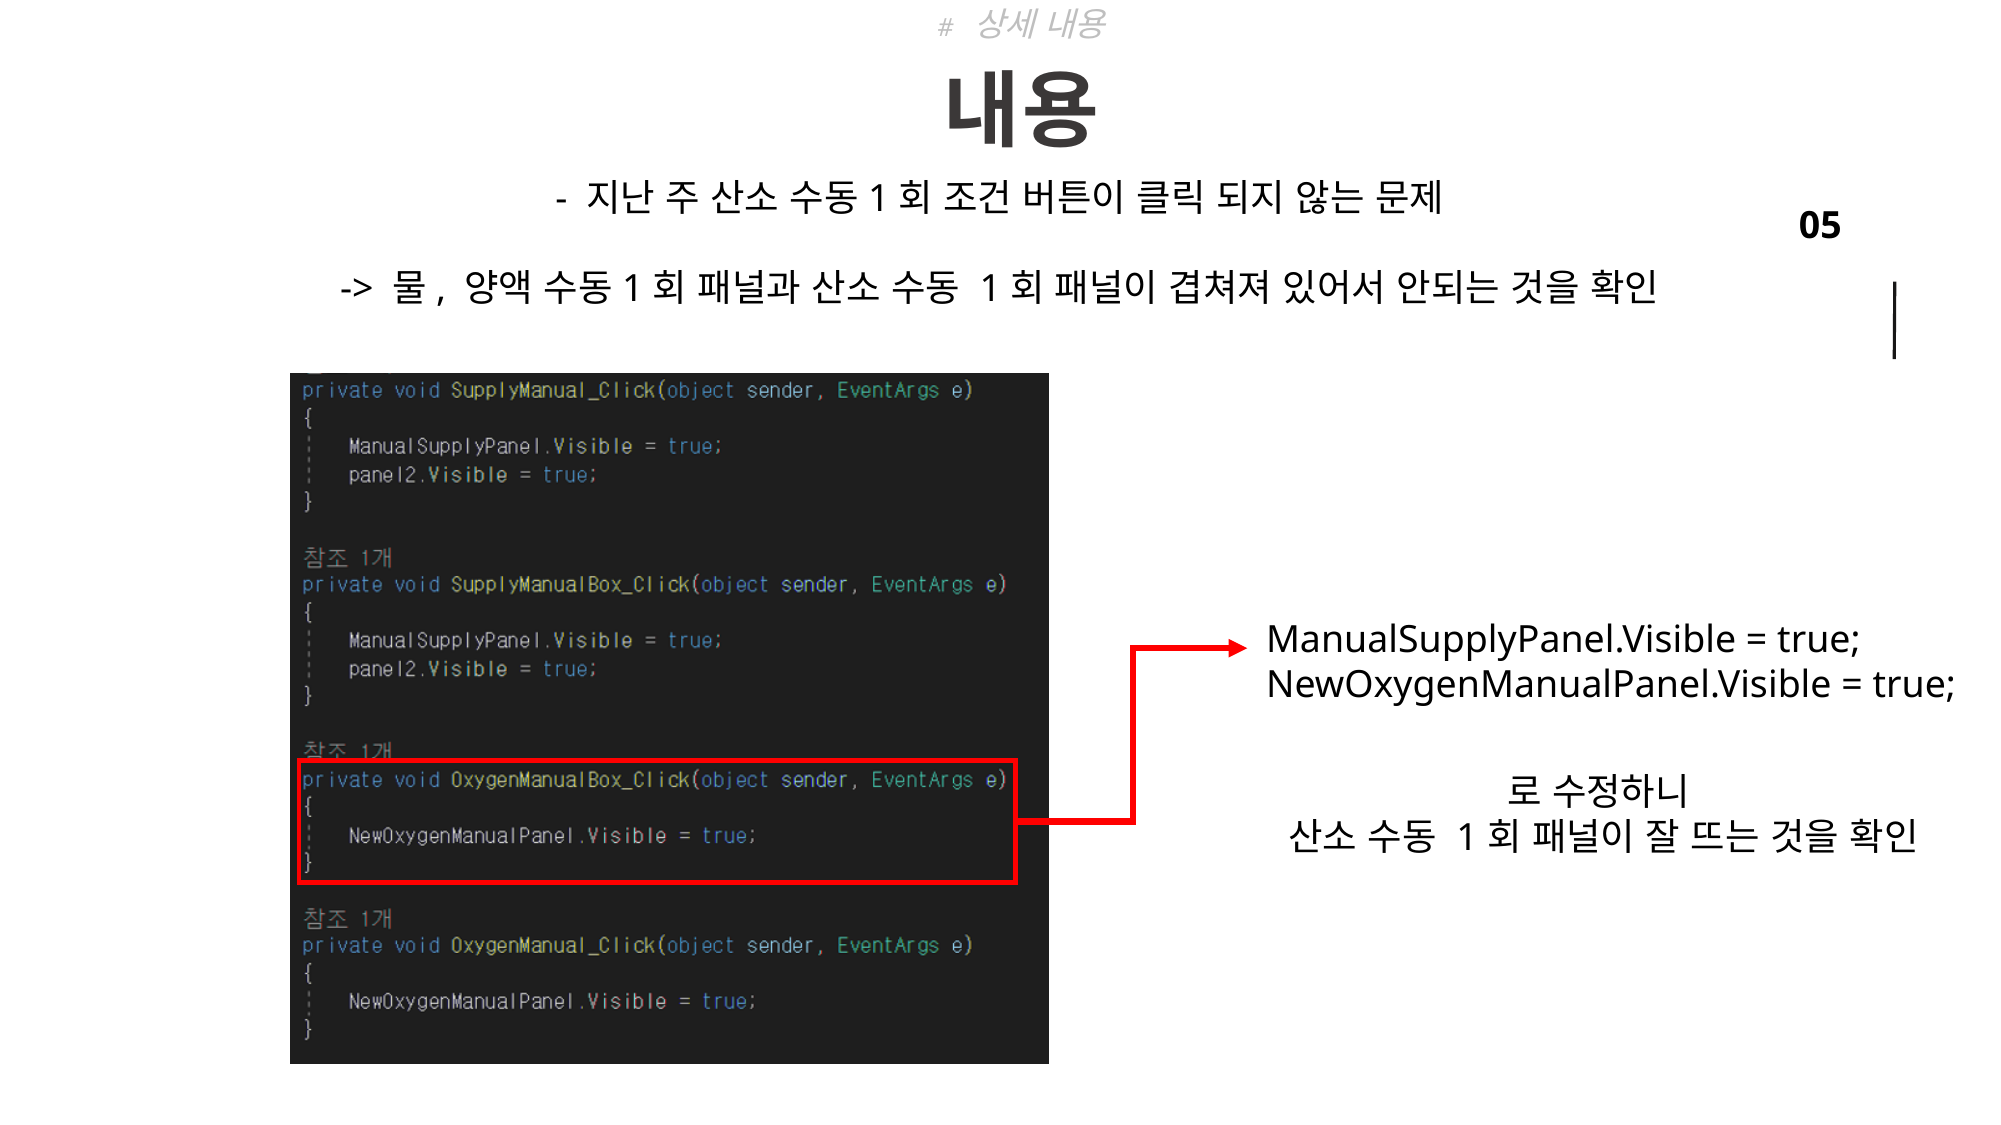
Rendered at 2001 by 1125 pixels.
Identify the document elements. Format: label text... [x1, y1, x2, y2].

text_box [1015, 648, 1248, 822]
text_box 로 수정하니 산소 수동 1회 패널이 잘 뜨는 것을 확인 [1273, 760, 1934, 866]
text_box # 상세 내용 [696, 0, 1346, 62]
text_box - 지난 주 산소 수동1회 조건 버튼이 클릭 되지 않는 문제 -> 물, 양액 수동1회 패널과 산소 수동 1회 패널이 겹쳐져 있어서 안되는 것을 확인 [325, 166, 1675, 317]
picture [290, 373, 1049, 1064]
text_box 내용 [370, 61, 1672, 166]
text_box ManualSupplyPanel.Visible = true; NewOxygenManualPanel.Visible = true; [1251, 607, 1972, 713]
